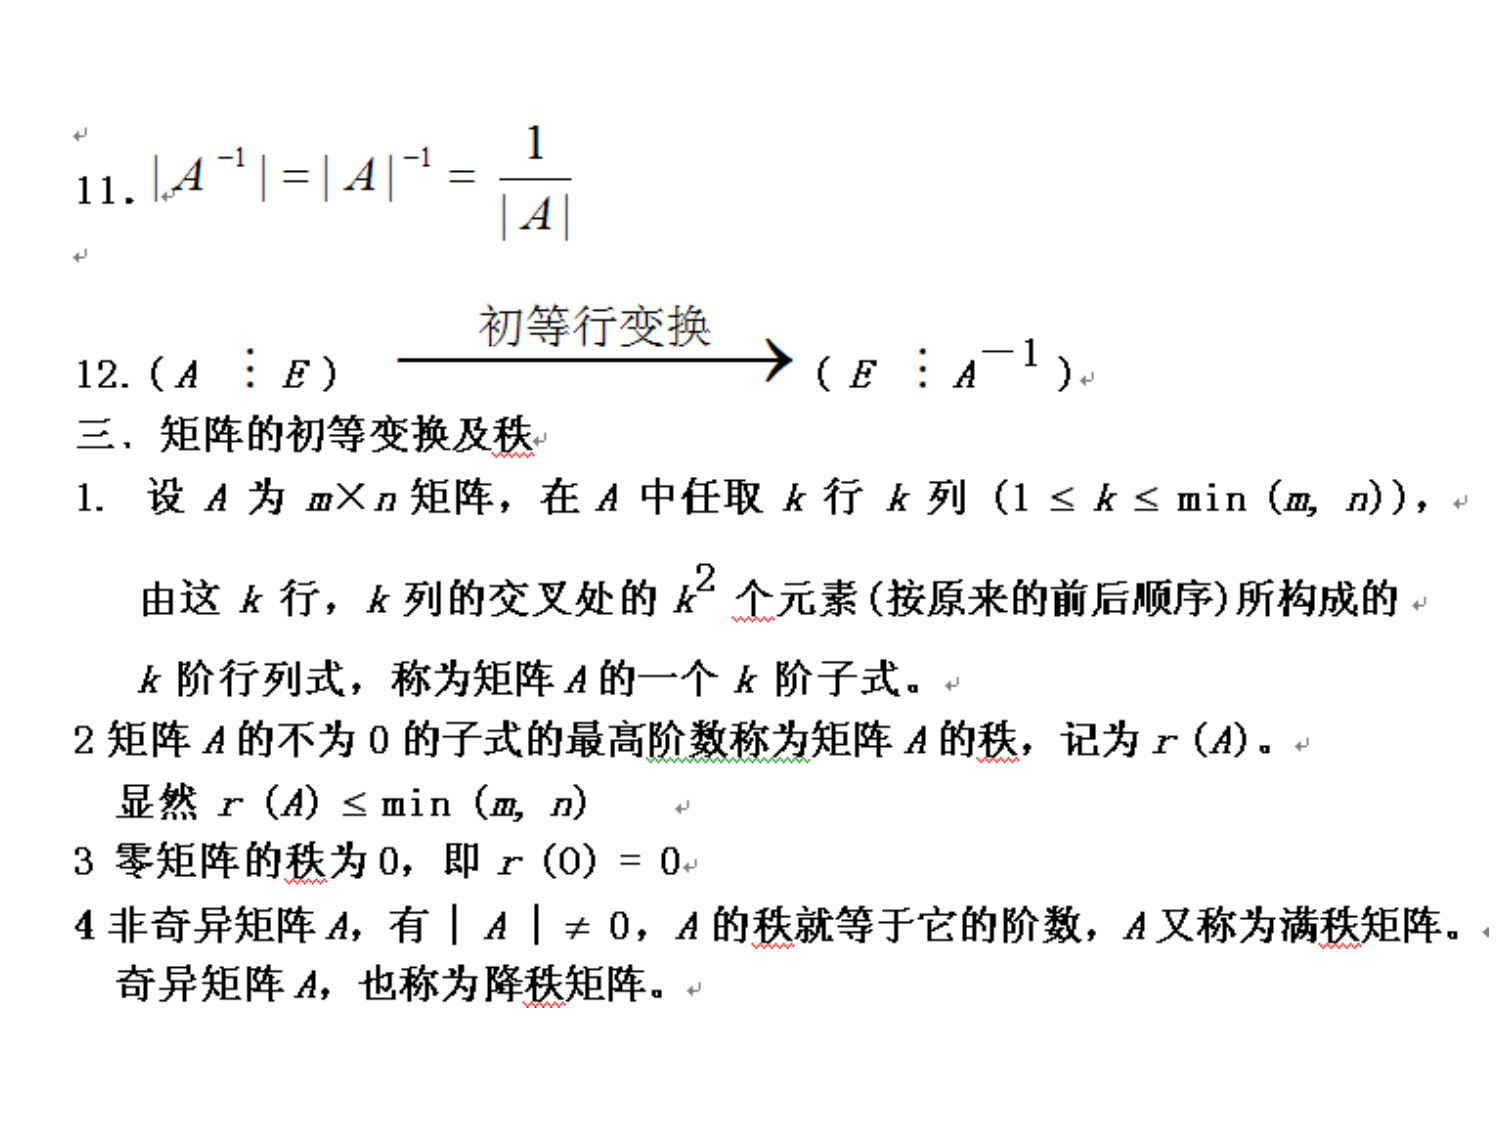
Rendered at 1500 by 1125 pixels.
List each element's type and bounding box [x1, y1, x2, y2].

picture [11, 81, 1489, 1009]
